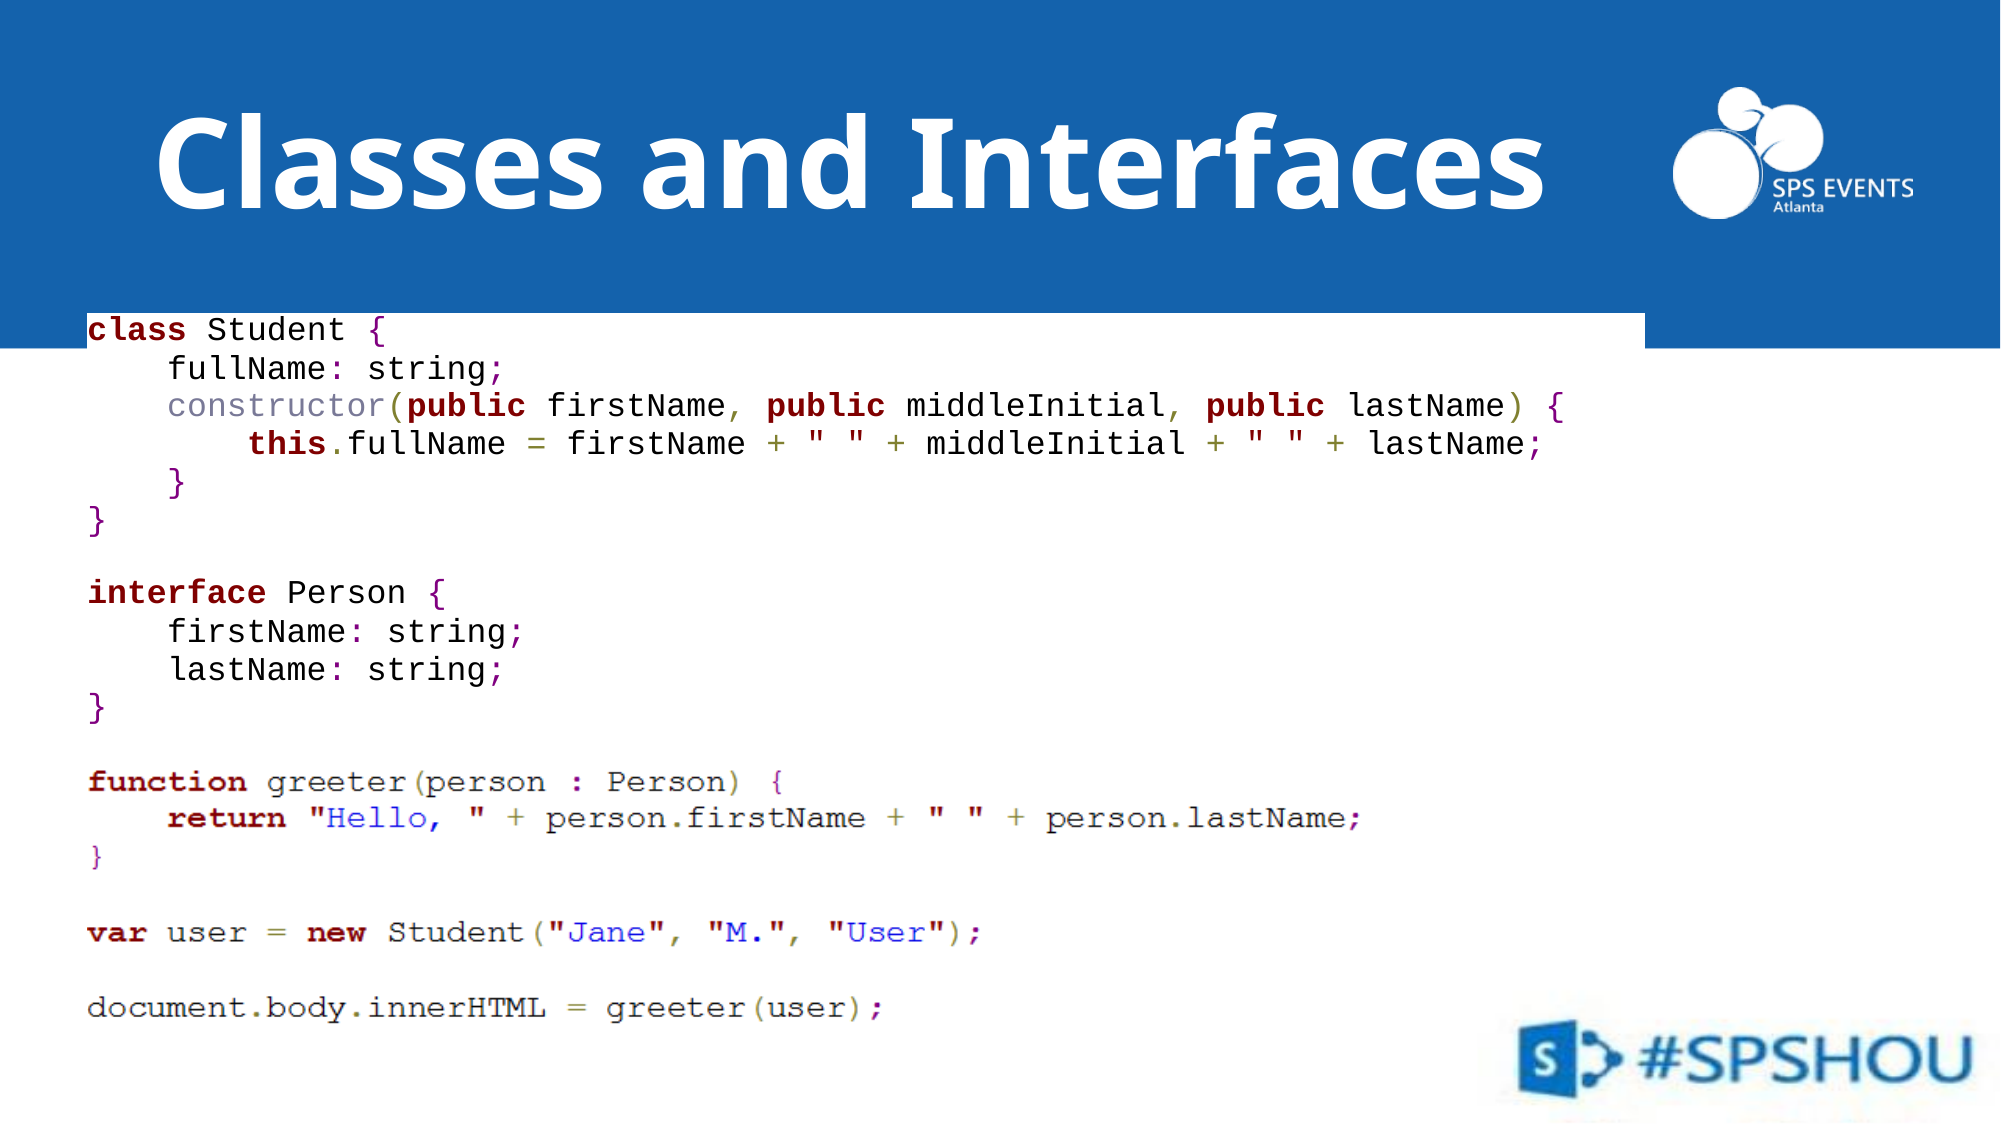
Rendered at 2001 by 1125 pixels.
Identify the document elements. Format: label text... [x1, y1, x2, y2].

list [87, 313, 1647, 540]
title Classes and Interfaces [137, 59, 1863, 278]
picture [0, 0, 2001, 1125]
